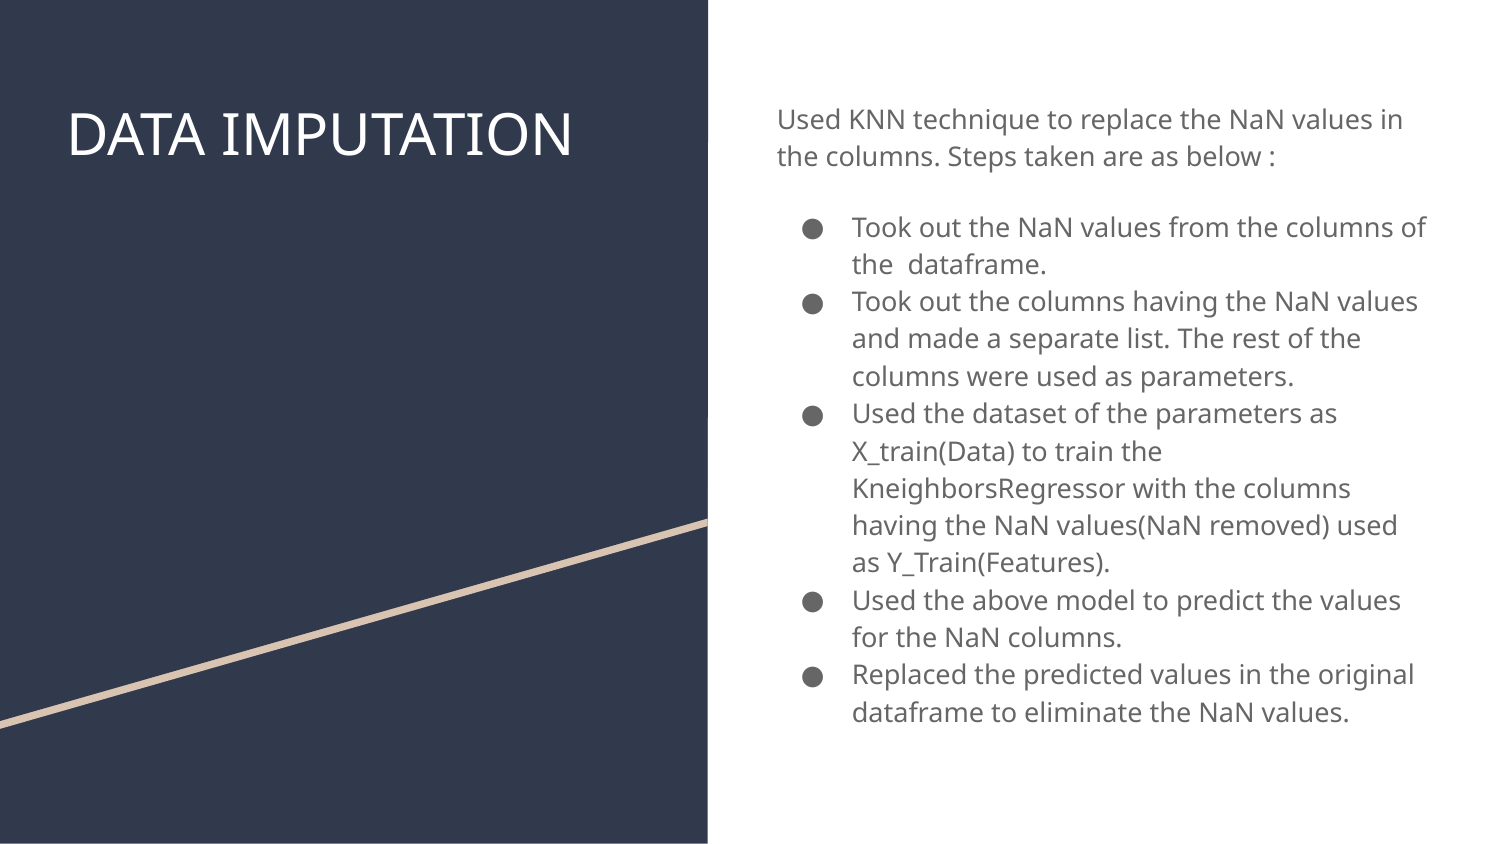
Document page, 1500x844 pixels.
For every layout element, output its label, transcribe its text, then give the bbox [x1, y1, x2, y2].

title DATA IMPUTATION [51, 82, 660, 494]
text_box [32, 34, 1468, 194]
list Used KNN technique to replace the NaN values in the columns. Steps taken are as below : Took out the NaN values from the columns of the dataframe. Took out the columns having the NaN values and made a separate list. The rest of the columns were used as parameters. Used the dataset of the parameters as X_train(Data) to train the KneighborsRegressor with the columns having the NaN values(NaN removed) used as Y_Train(Features). Used the above model to predict the values for the NaN columns. Replaced the predicted values in the original dataframe to eliminate the NaN values. [761, 82, 1446, 755]
